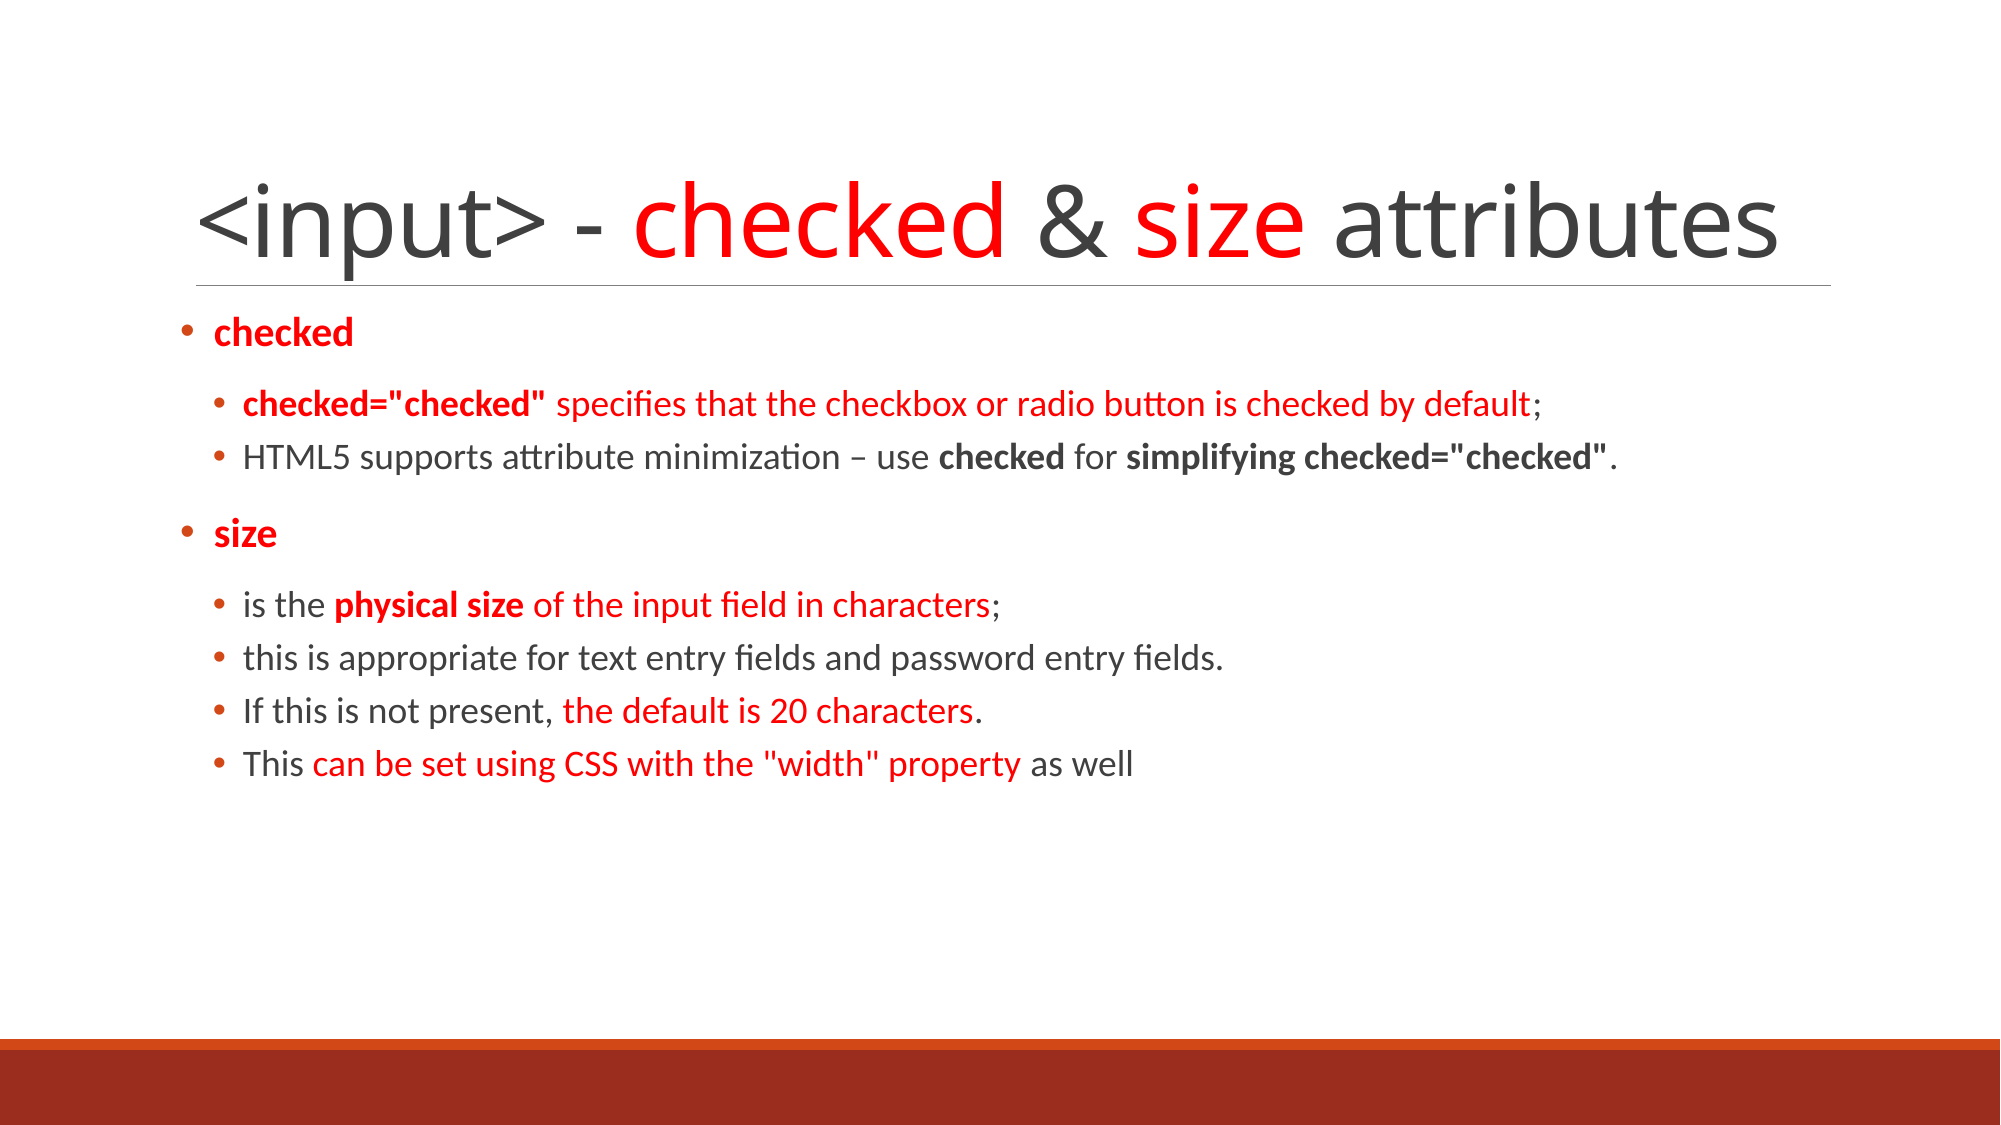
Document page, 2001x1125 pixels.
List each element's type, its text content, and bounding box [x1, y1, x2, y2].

title <input> - checked & size attributes [180, 47, 1830, 285]
list checked checked="checked" specifies that the checkbox or radio button is checked by default; HTML5 supports attribute minimization – use checked for simplifying checked="checked". size is the physical size of the input field in characters; this is appropriate for text entry fields and password entry fields. If this is not present, the default is 20 characters. This can be set using CSS with the "width" property as well [180, 302, 1830, 963]
